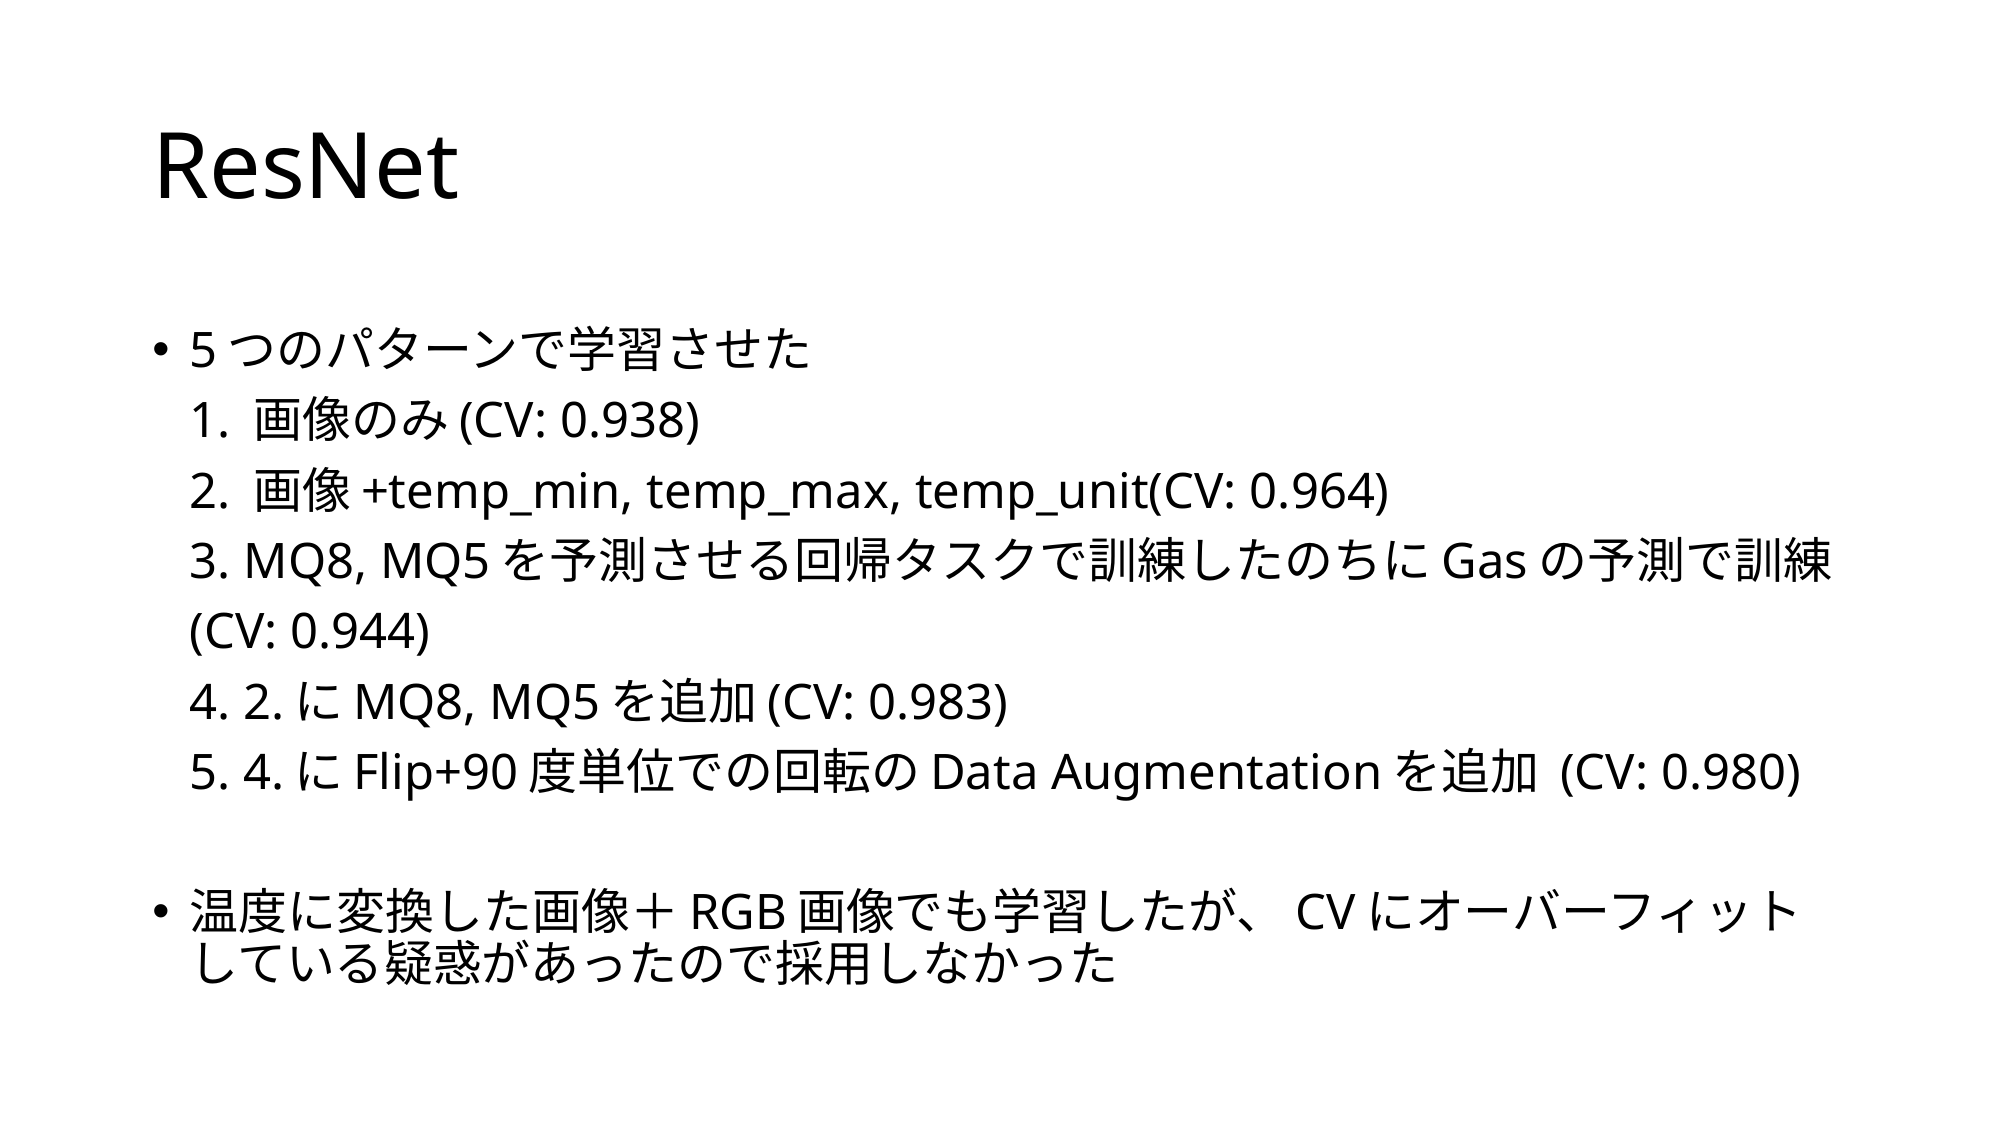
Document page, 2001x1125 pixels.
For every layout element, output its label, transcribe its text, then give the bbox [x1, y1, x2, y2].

title ResNet [137, 59, 1863, 278]
list 5つのパターンで学習させた 1. 画像のみ(CV: 0.938) 2. 画像+temp_min, temp_max, temp_unit(CV: 0.964) 3. MQ8, MQ5を予測させる回帰タスクで訓練したのちにGasの予測で訓練(CV: 0.944) 4. 2.にMQ8, MQ5を追加(CV: 0.983) 5. 4.にFlip+90度単位での回転のData Augmentationを追加 (CV: 0.980) 温度に変換した画像＋RGB画像でも学習したが、CVにオーバーフィットしている疑惑があったので採用しなかった [137, 299, 1863, 1014]
